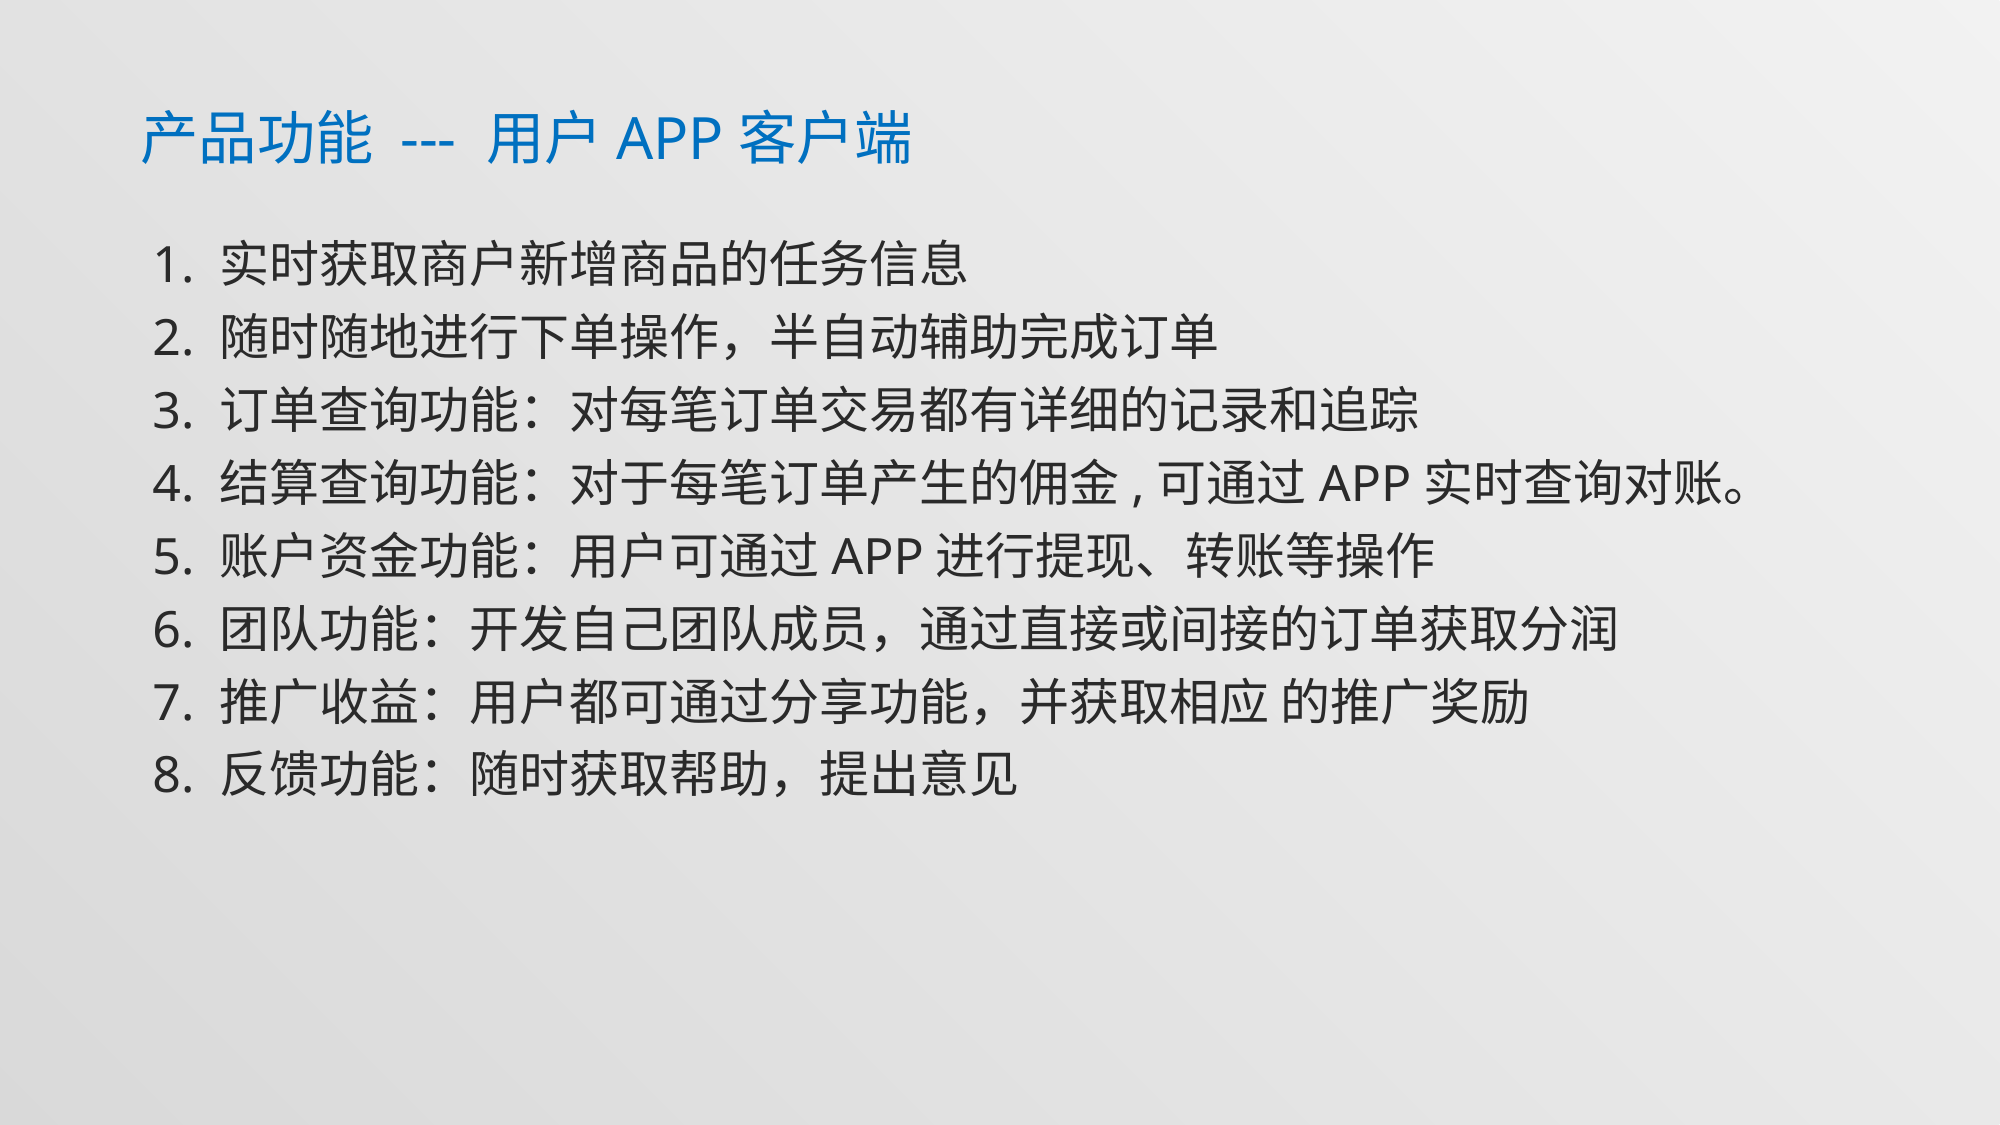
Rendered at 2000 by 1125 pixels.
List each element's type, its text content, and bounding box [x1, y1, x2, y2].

list 产品功能 --- 用户APP客户端 [125, 101, 1423, 210]
title 1. 实时获取商户新增商品的任务信息 2. 随时随地进行下单操作，半自动辅助完成订单 3. 订单查询功能：对每笔订单交易都有详细的记录和追踪 4. 结算查询功能：对于每笔订单产生的佣金,可通过app实时查询对账。 5. 账户资金功能：用户可通过APP进行提现、转账等操作 6. 团队功能：开发自己团队成员，通过直接或间接的订单获取分润 7. 推广收益：用户都可通过分享功能，并获取相应 的推广奖励 8. 反馈功能：随时获取帮助，提出意见 [137, 219, 1803, 811]
